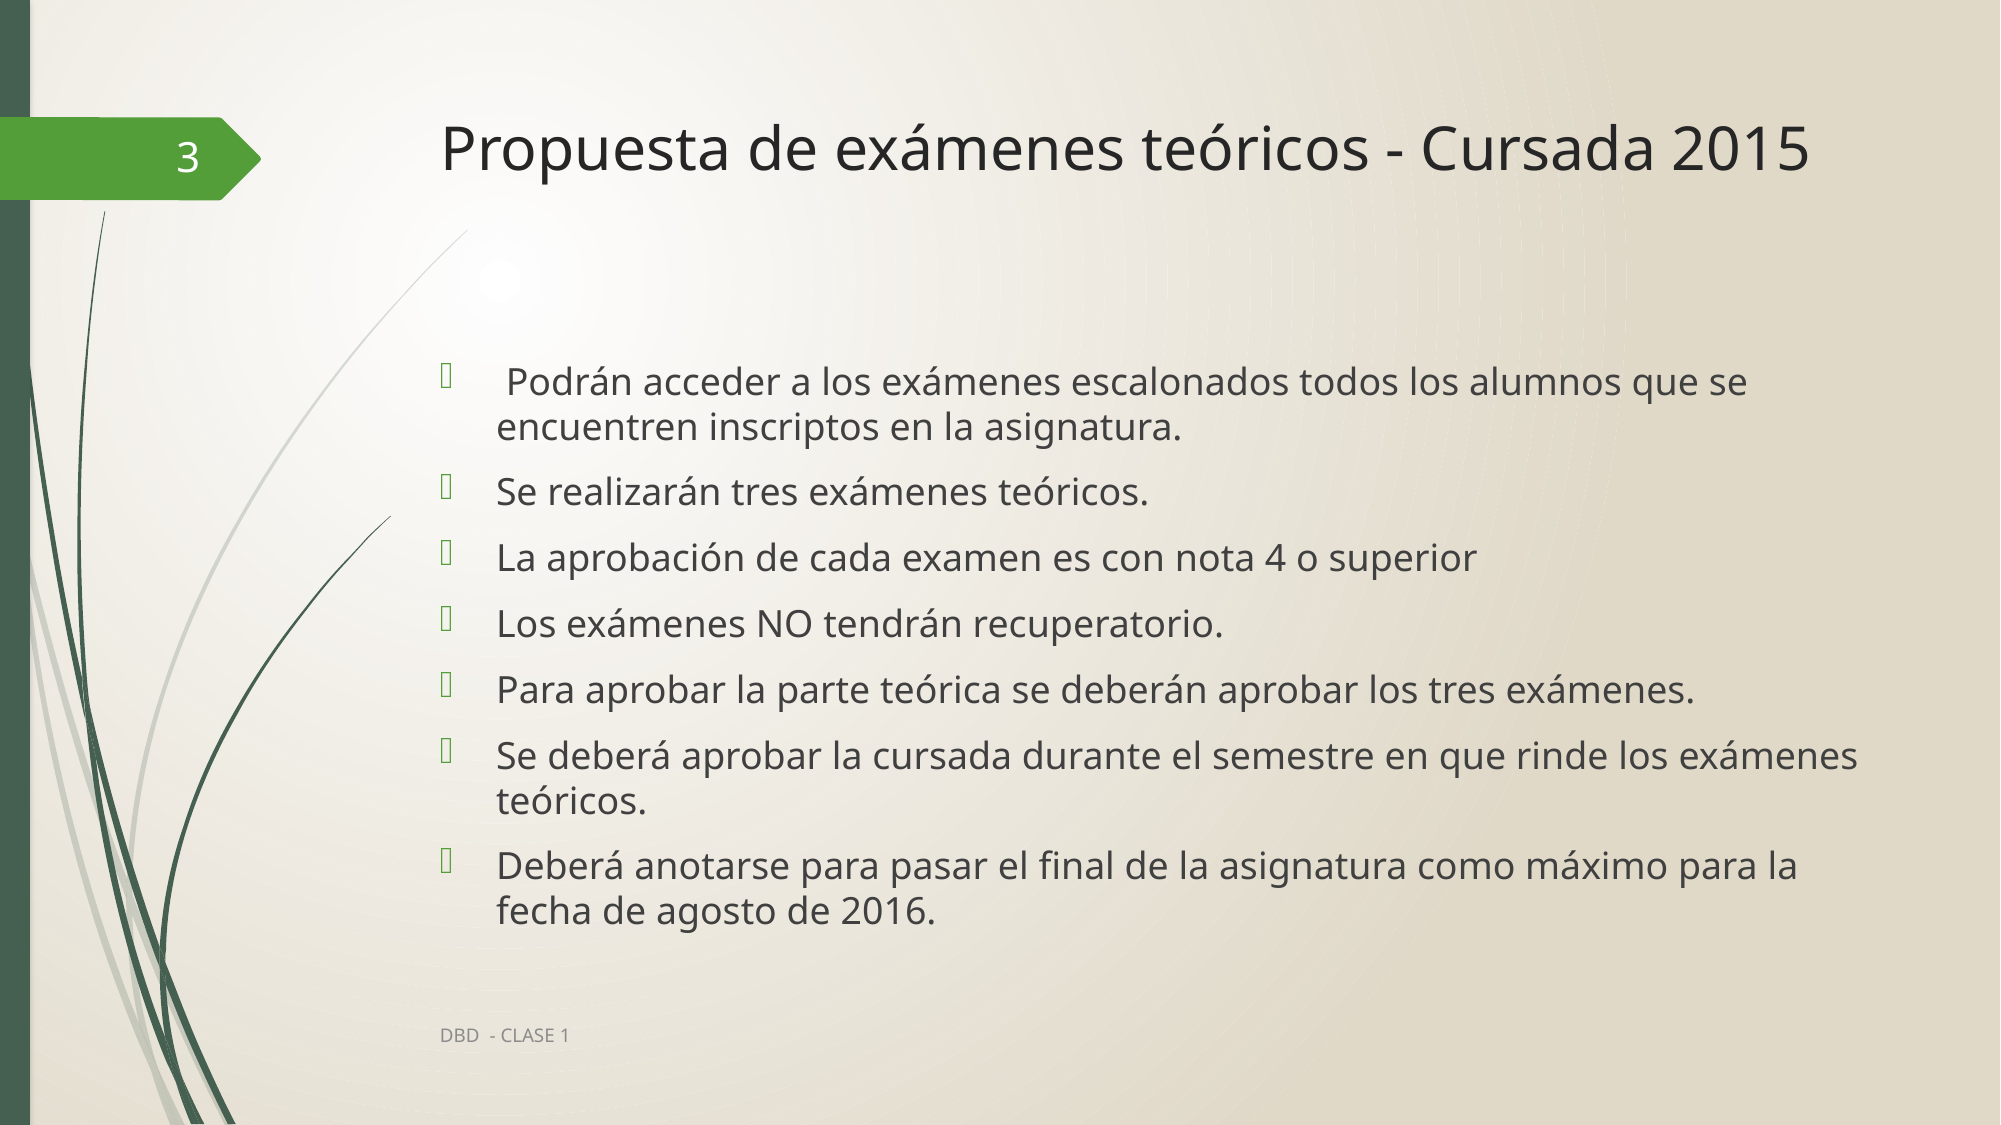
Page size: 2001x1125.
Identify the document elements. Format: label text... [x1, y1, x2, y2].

title Propuesta de exámenes teóricos - Cursada 2015 [425, 102, 1888, 313]
list Podrán acceder a los exámenes escalonados todos los alumnos que se encuentren inscriptos en la asignatura. Se realizarán tres exámenes teóricos. La aprobación de cada examen es con nota 4 o superior Los exámenes NO tendrán recuperatorio. Para aprobar la parte teórica se deberán aprobar los tres exámenes. Se deberá aprobar la cursada durante el semestre en que rinde los exámenes teóricos. Deberá anotarse para pasar el final de la asignatura como máximo para la fecha de agosto de 2016. [424, 350, 1888, 970]
footer DBD - CLASE 1 [424, 1006, 1675, 1067]
slide_number 3 [87, 129, 216, 190]
